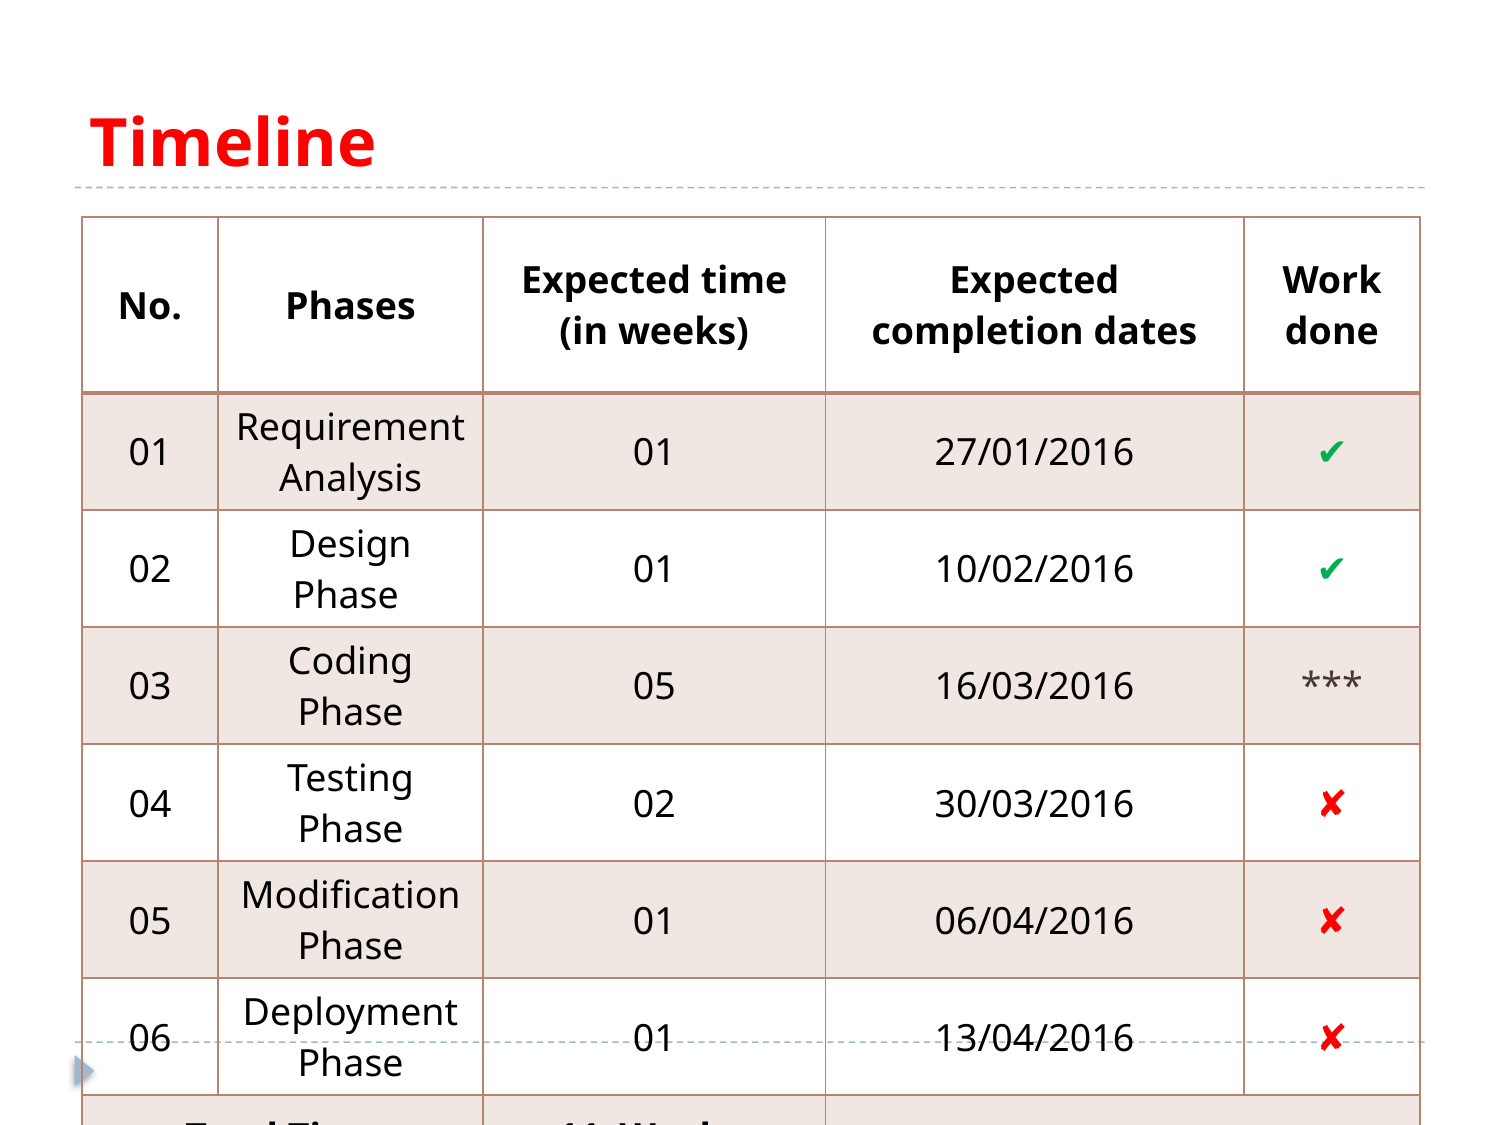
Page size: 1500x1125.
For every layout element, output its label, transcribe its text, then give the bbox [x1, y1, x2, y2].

table_header Expected completion dates [826, 218, 1243, 391]
table_cell 01 [484, 395, 825, 509]
table_cell Requirement Analysis [219, 395, 482, 509]
table_cell [826, 1096, 1419, 1125]
table_cell 11 Weeks [484, 1096, 825, 1125]
table_cell 02 [83, 511, 217, 626]
table_cell 03 [83, 628, 217, 743]
table_cell 05 [83, 862, 217, 977]
table_cell 10/02/2016 [826, 511, 1243, 626]
table_cell 30/03/2016 [826, 745, 1243, 860]
table_cell 06/04/2016 [826, 862, 1243, 977]
table_cell Modification Phase [219, 862, 482, 977]
table_header No. [83, 218, 217, 391]
table_cell 06 [83, 979, 217, 1094]
table_cell 16/03/2016 [826, 628, 1243, 743]
table_header Expected time (in weeks) [484, 218, 825, 391]
title Timeline [75, 24, 1425, 188]
table_cell 04 [83, 745, 217, 860]
table_cell Deployment Phase [219, 979, 482, 1094]
table_cell ✘ [1245, 862, 1419, 977]
table_header Phases [219, 218, 482, 391]
table_cell 27/01/2016 [826, 395, 1243, 509]
table_cell ✘ [1245, 979, 1419, 1094]
table_cell Total Time [83, 1096, 482, 1125]
table_cell Testing Phase [219, 745, 482, 860]
table_cell 13/04/2016 [826, 979, 1243, 1094]
table_cell ✔ [1245, 511, 1419, 626]
table_cell 01 [484, 511, 825, 626]
table_cell ✔ [1245, 395, 1419, 509]
table_cell *** [1245, 628, 1419, 743]
table_cell 01 [83, 395, 217, 509]
table_cell ✘ [1245, 745, 1419, 860]
table_cell Coding Phase [219, 628, 482, 743]
table_cell 05 [484, 628, 825, 743]
table_cell Design Phase [219, 511, 482, 626]
table_cell 02 [484, 745, 825, 860]
table_header Work done [1245, 218, 1419, 391]
table_cell 01 [484, 862, 825, 977]
table_cell 01 [484, 979, 825, 1094]
